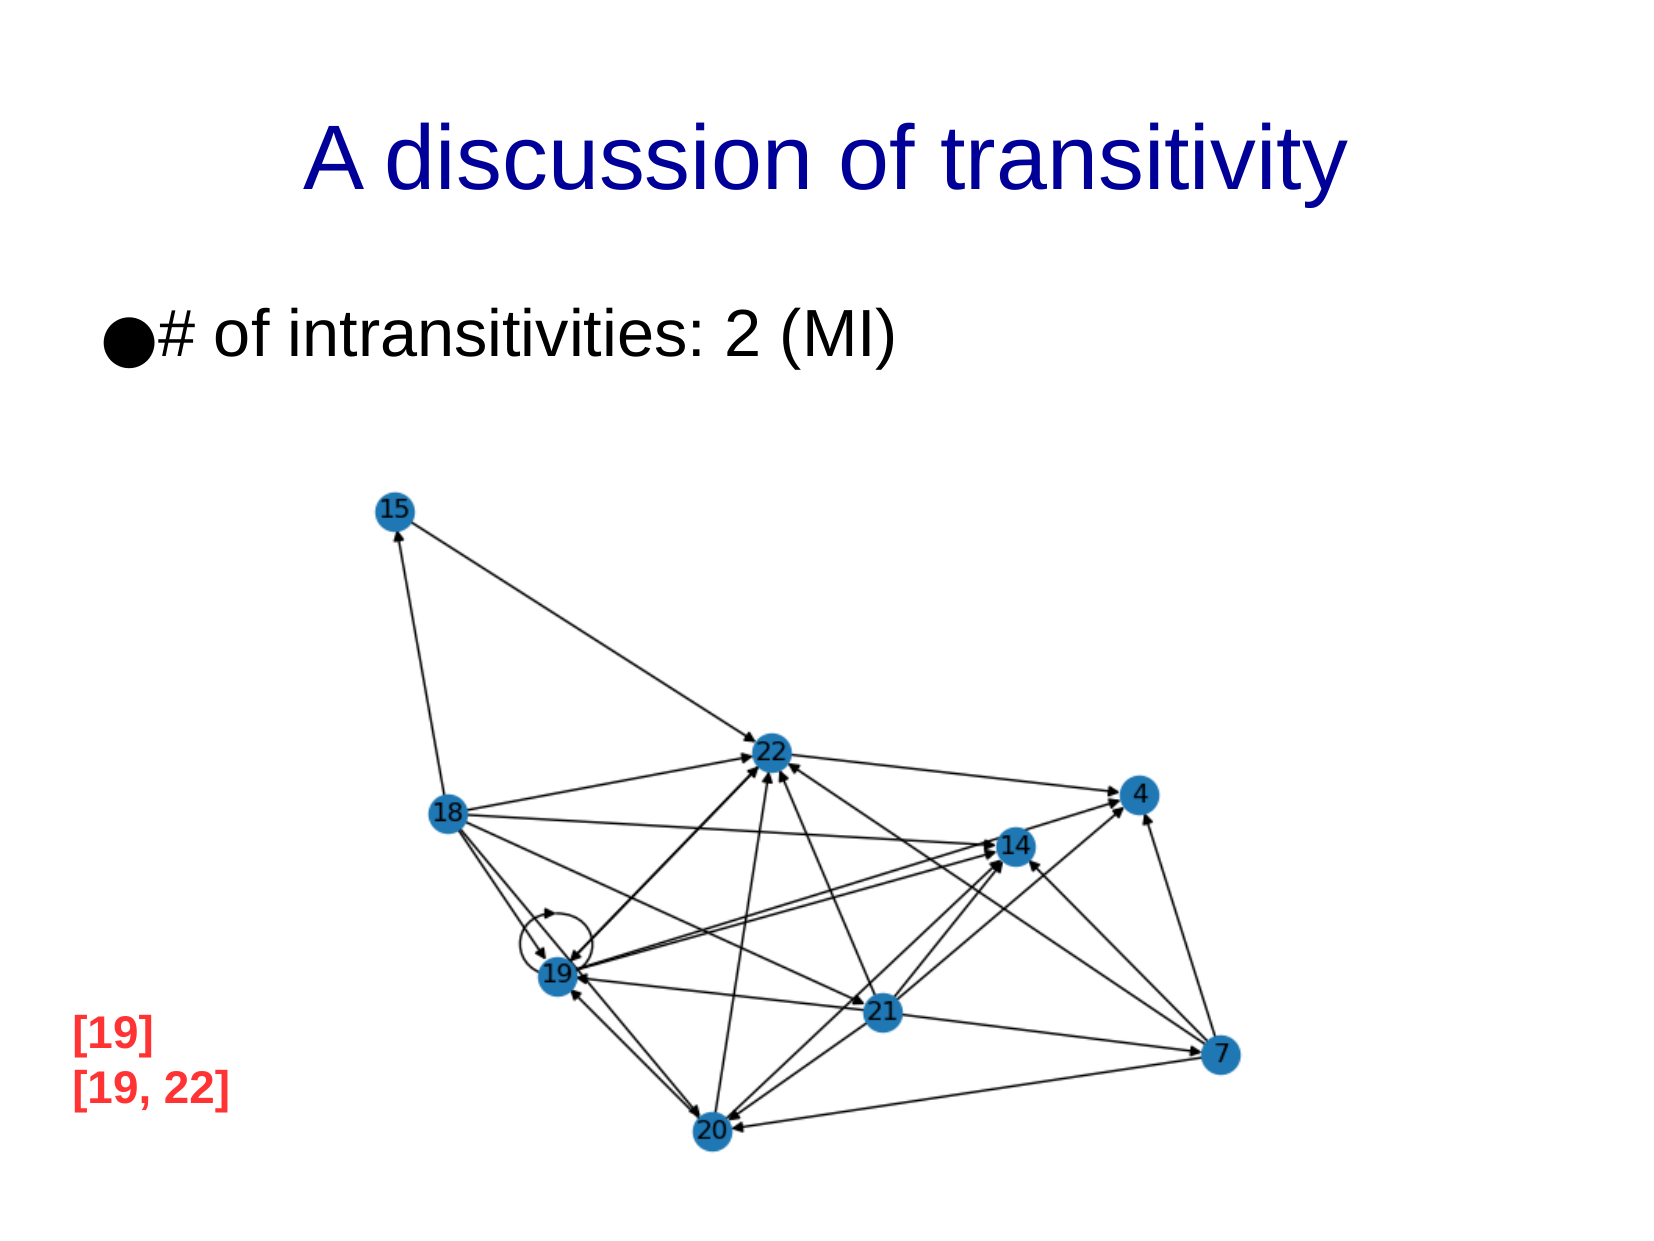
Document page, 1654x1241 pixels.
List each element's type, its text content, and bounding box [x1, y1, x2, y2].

text_box A discussion of transitivity [82, 49, 1571, 257]
picture [306, 446, 1308, 1198]
text_box [19] [19, 22] [57, 988, 301, 1167]
text_box # of intransitivities: 2 (MI) [82, 290, 1571, 1010]
